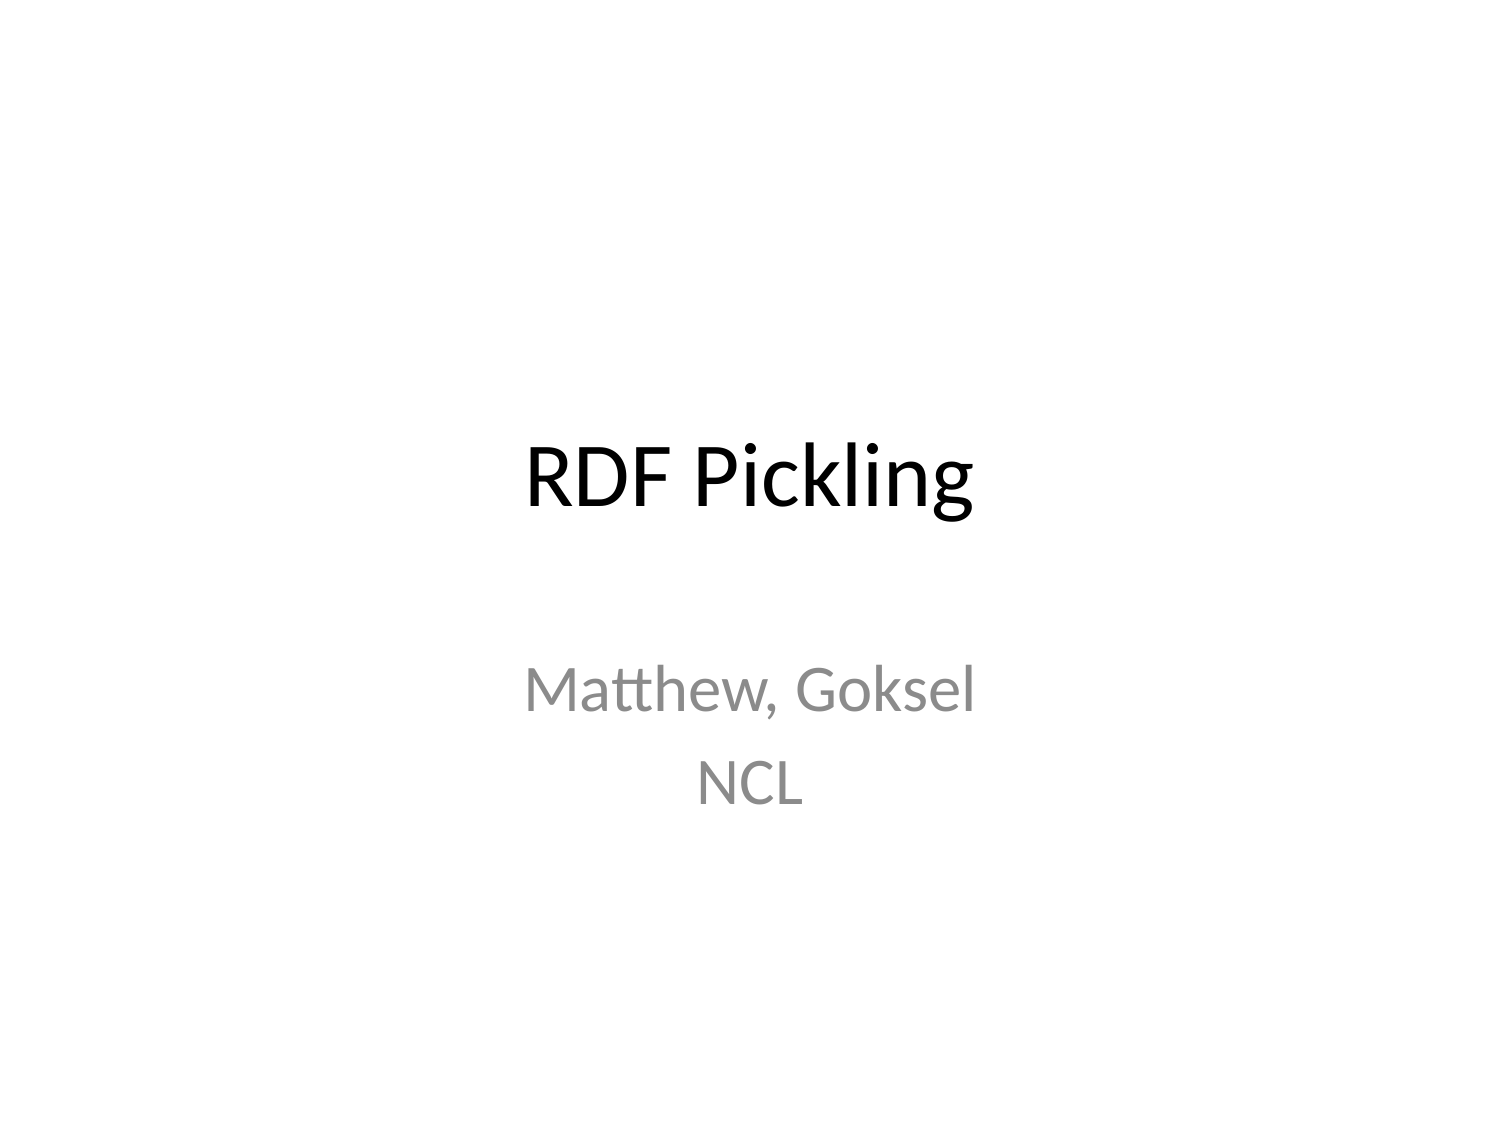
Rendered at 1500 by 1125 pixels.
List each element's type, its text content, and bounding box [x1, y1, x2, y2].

title RDF Pickling [112, 349, 1388, 591]
subtitle Matthew, Goksel NCL [225, 637, 1275, 925]
